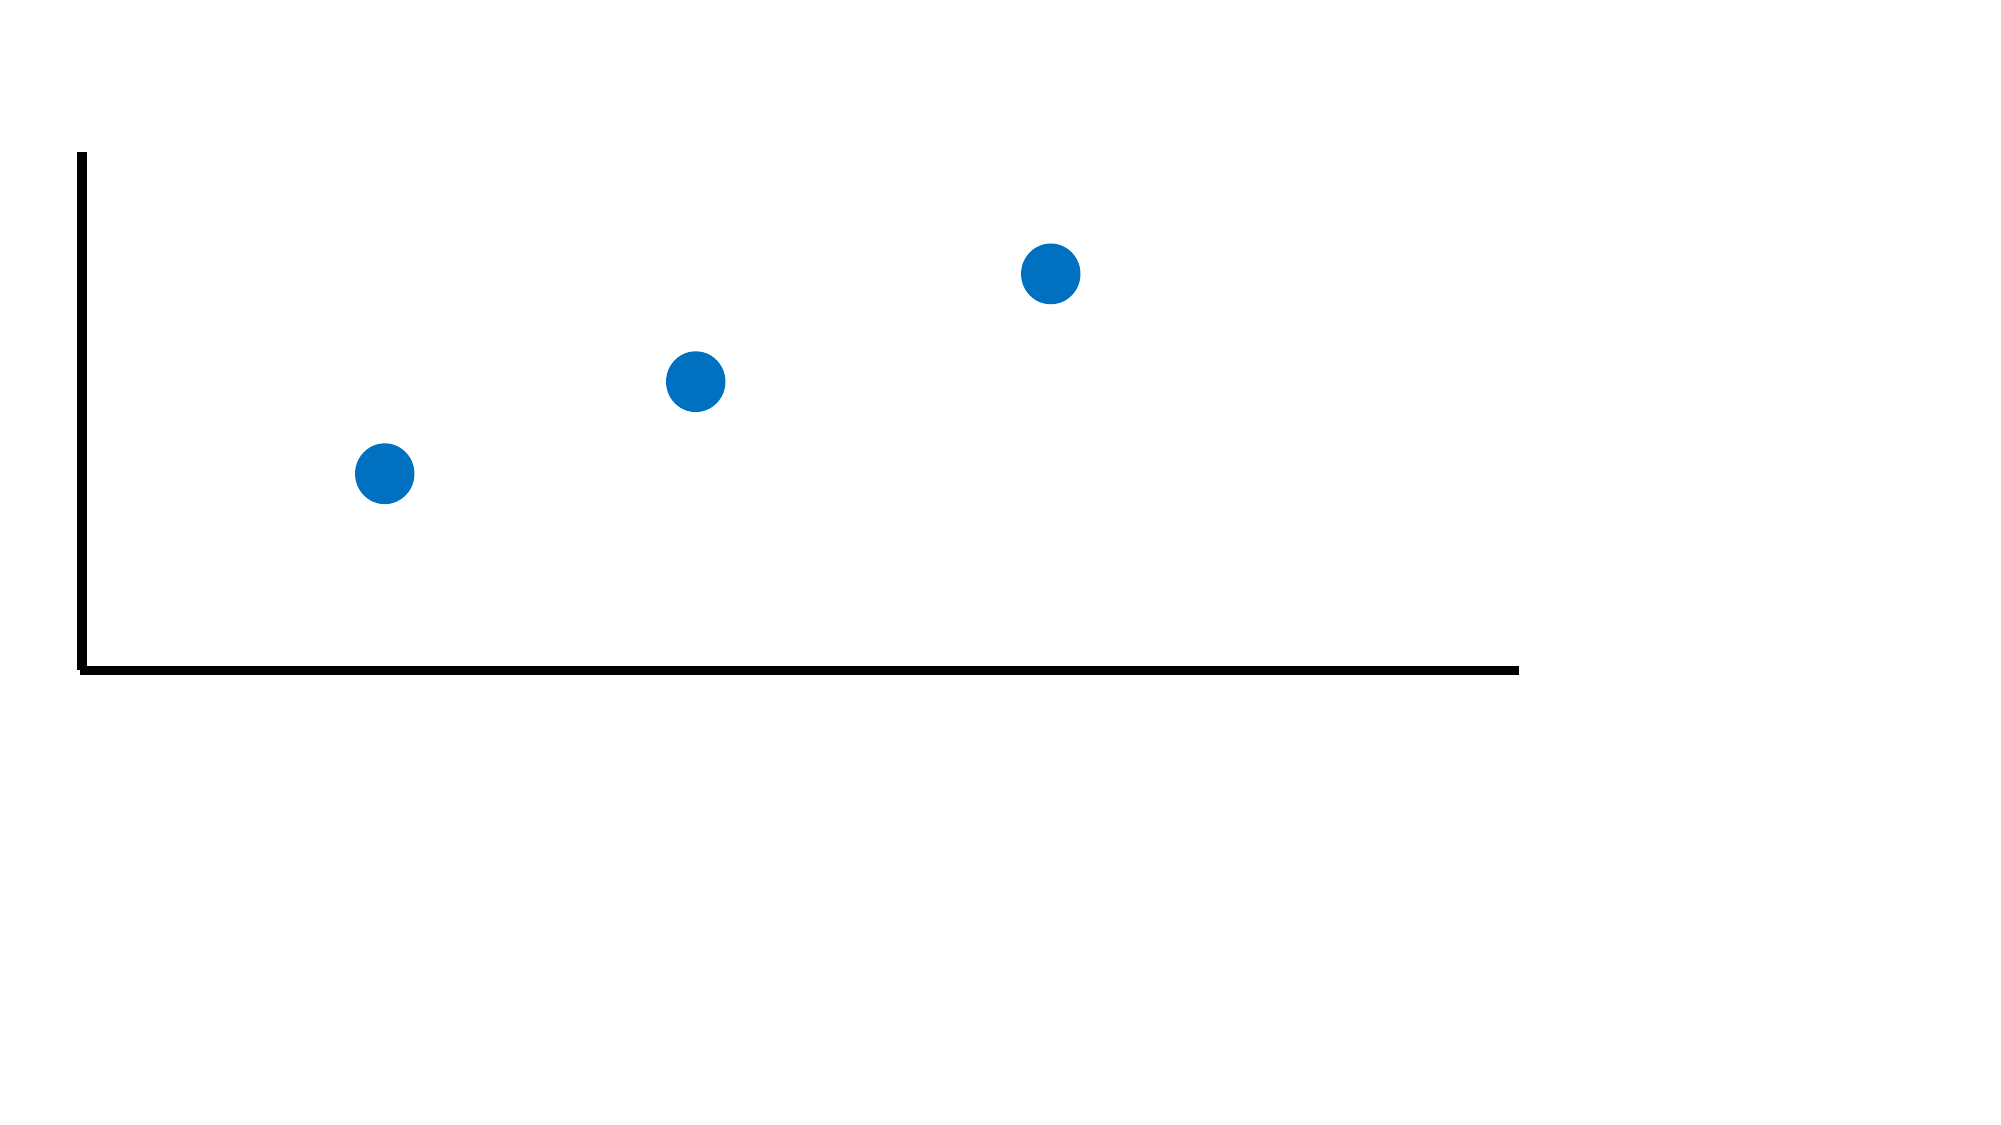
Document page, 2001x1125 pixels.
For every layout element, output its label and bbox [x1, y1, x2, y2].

text_box [79, 151, 1519, 671]
